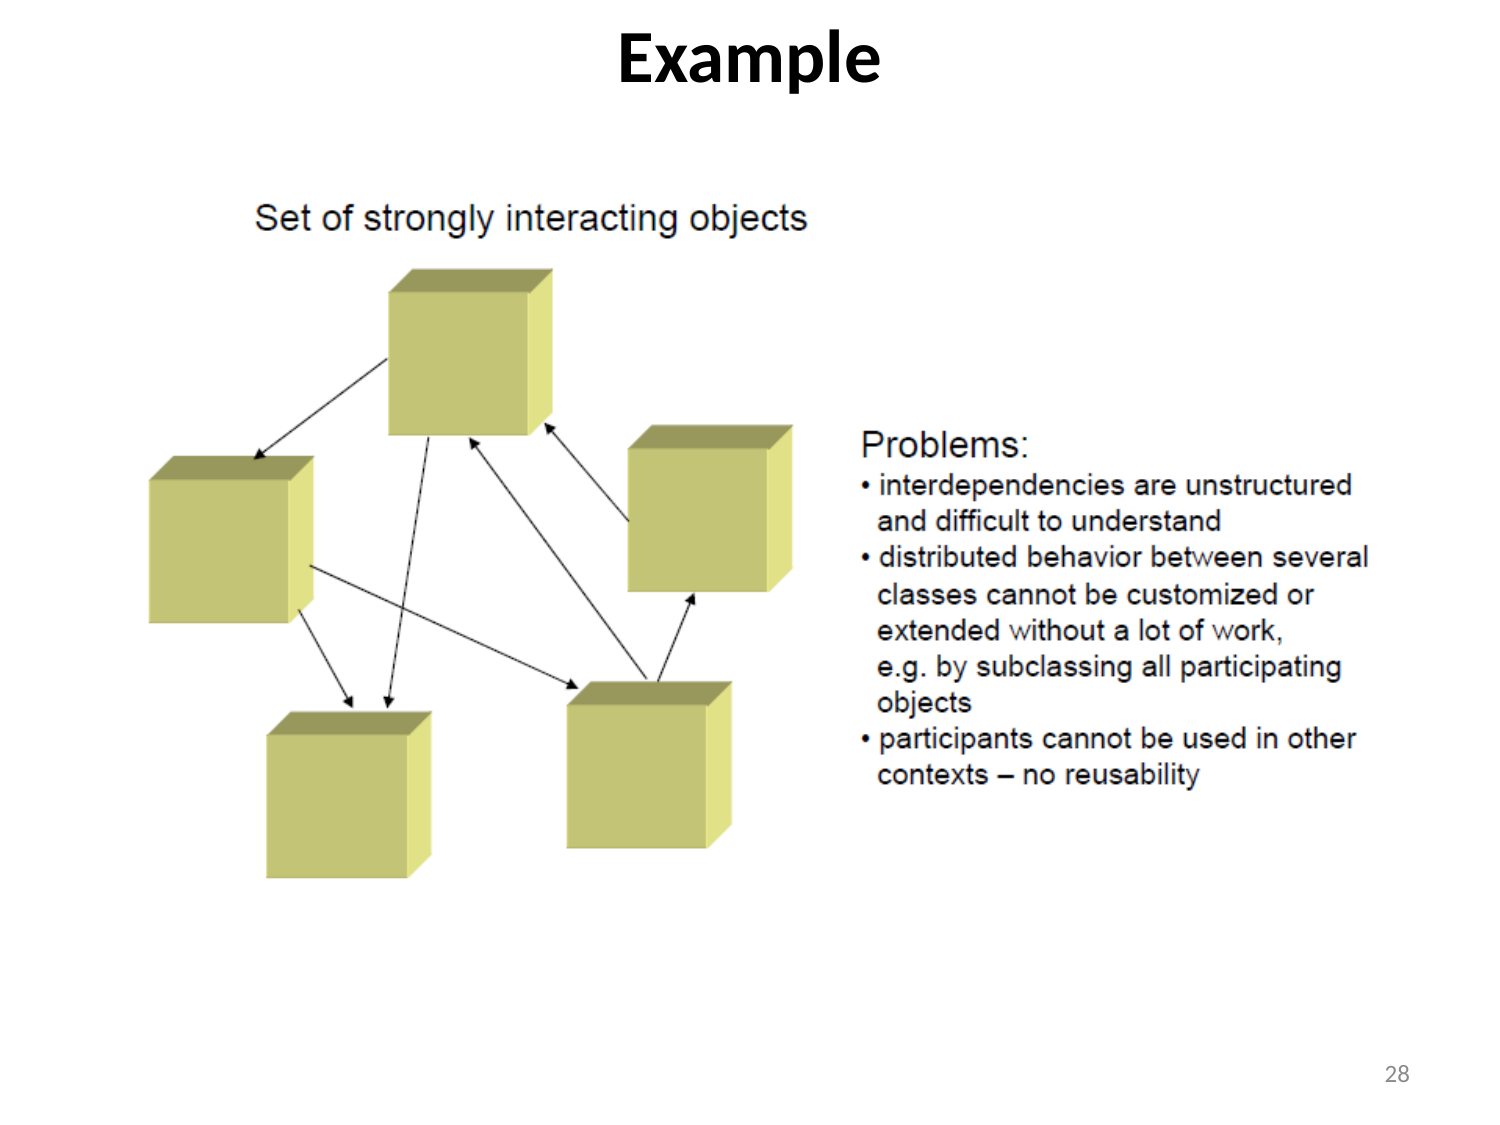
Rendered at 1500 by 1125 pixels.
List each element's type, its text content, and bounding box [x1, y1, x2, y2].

slide_number 28 [1074, 1042, 1425, 1103]
picture [121, 184, 1379, 941]
text_box Example [0, 0, 1500, 105]
